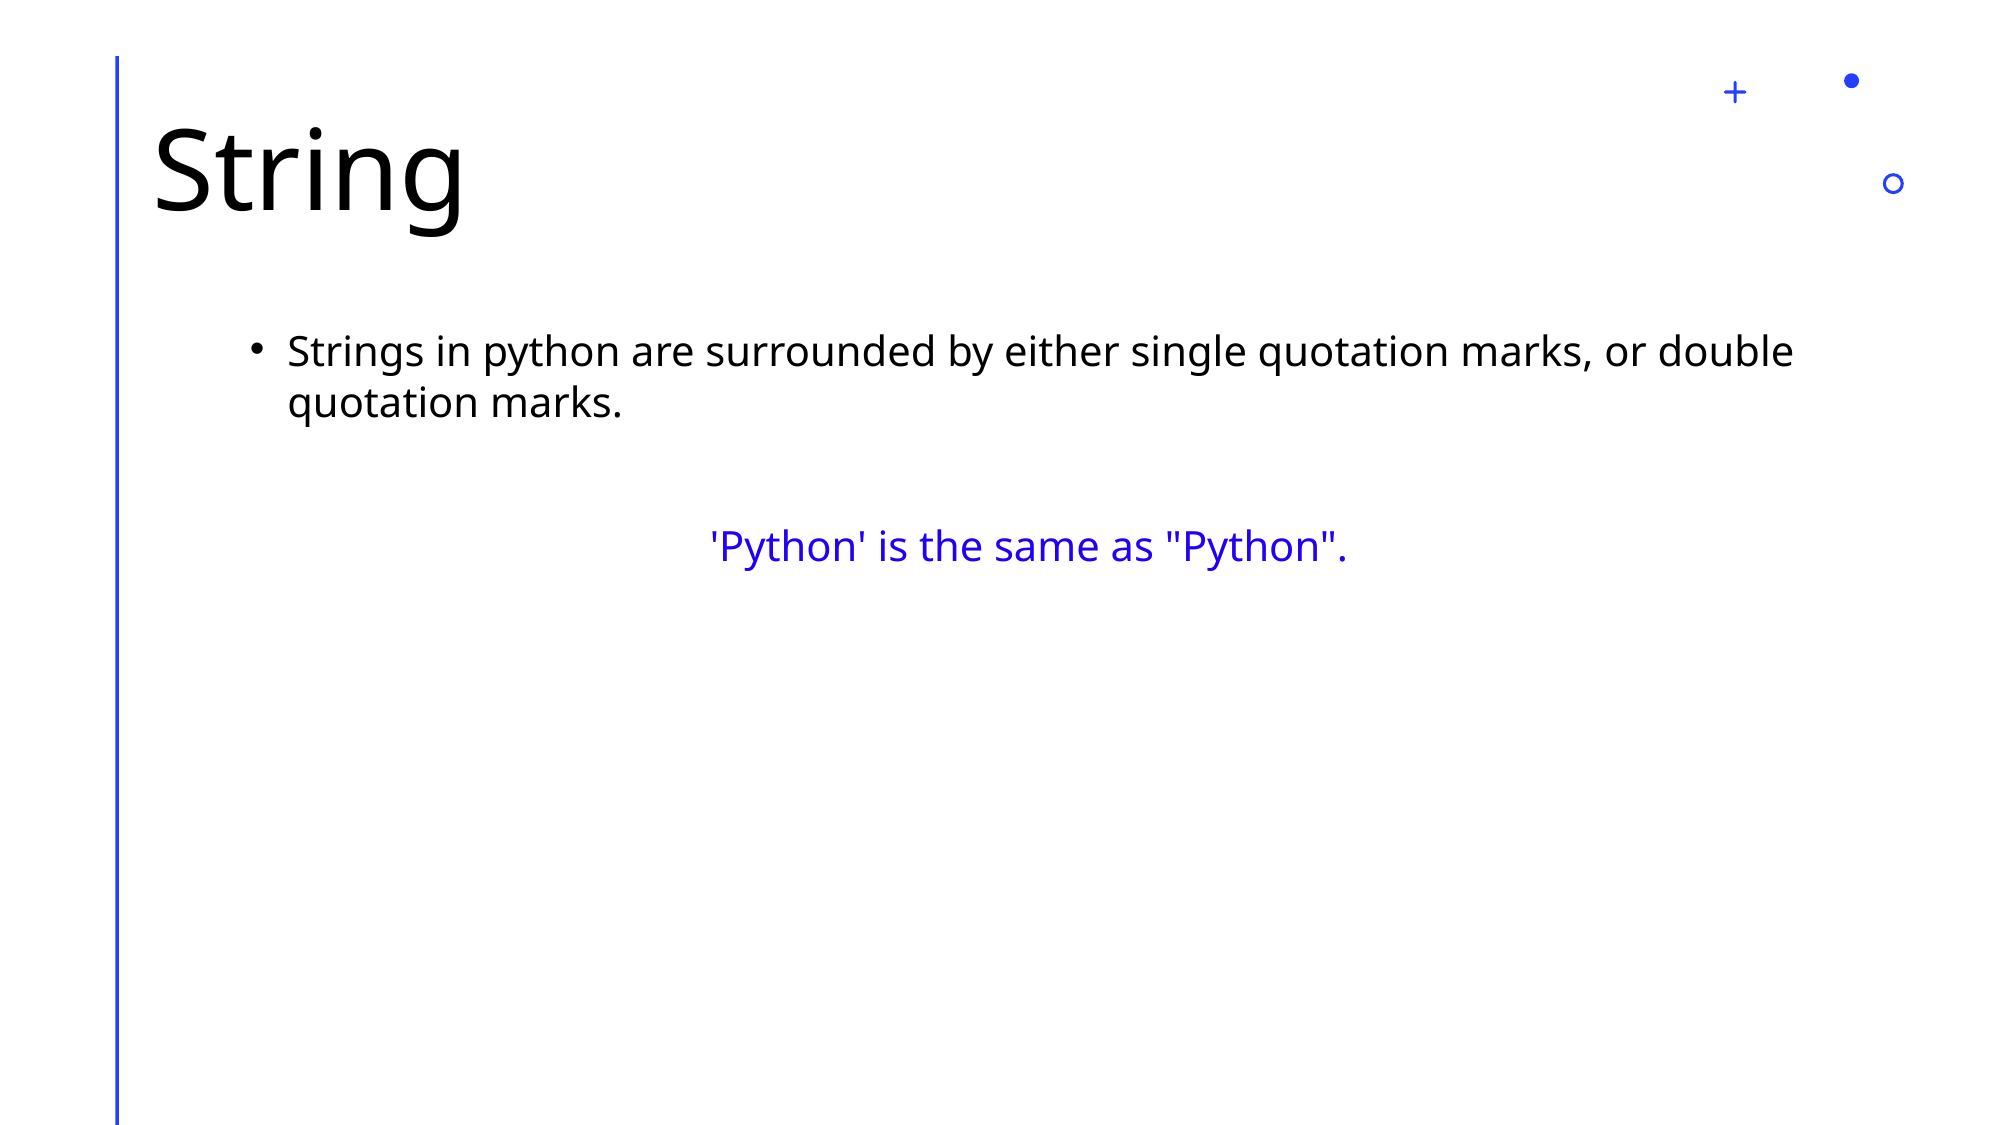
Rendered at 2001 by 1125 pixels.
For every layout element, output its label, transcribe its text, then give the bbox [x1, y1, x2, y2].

list Strings in python are surrounded by either single quotation marks, or double quotation marks. 'Python' is the same as "Python". [234, 317, 1824, 627]
title String [137, 59, 1863, 278]
